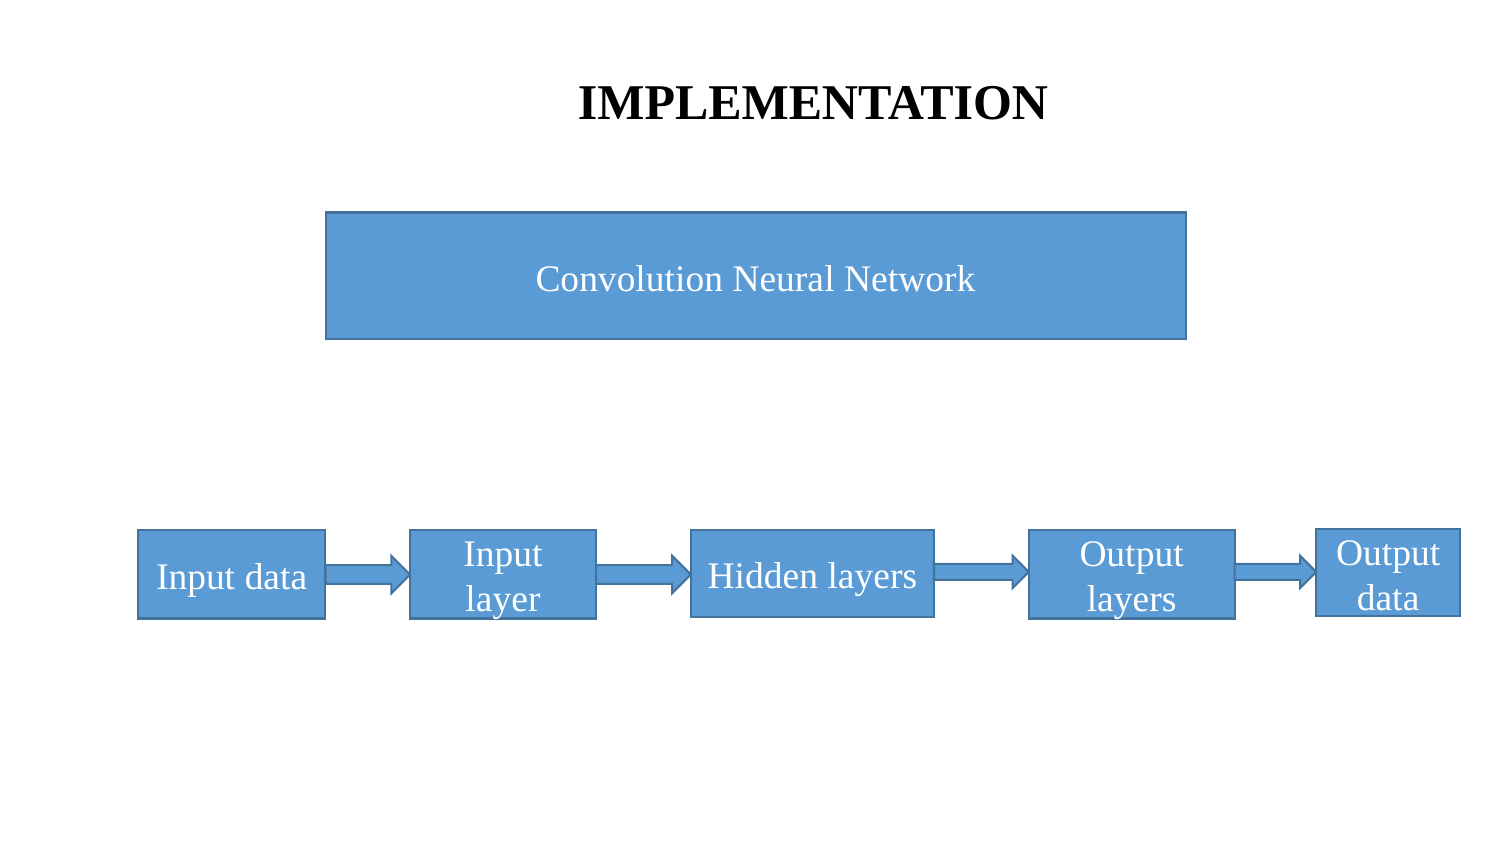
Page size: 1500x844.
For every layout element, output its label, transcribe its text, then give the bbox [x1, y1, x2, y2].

text_box Output layers [1028, 529, 1236, 620]
text_box Convolution Neural Network [325, 211, 1187, 340]
title IMPLEMENTATION [103, 44, 1397, 150]
text_box [932, 553, 1031, 591]
text_box [595, 553, 693, 596]
text_box Output data [1315, 528, 1461, 617]
text_box [249, 45, 1500, 213]
text_box Input data [137, 529, 326, 620]
text_box [324, 553, 412, 596]
text_box Hidden layers [690, 529, 935, 618]
text_box [1233, 553, 1318, 591]
text_box Input layer [409, 529, 597, 620]
